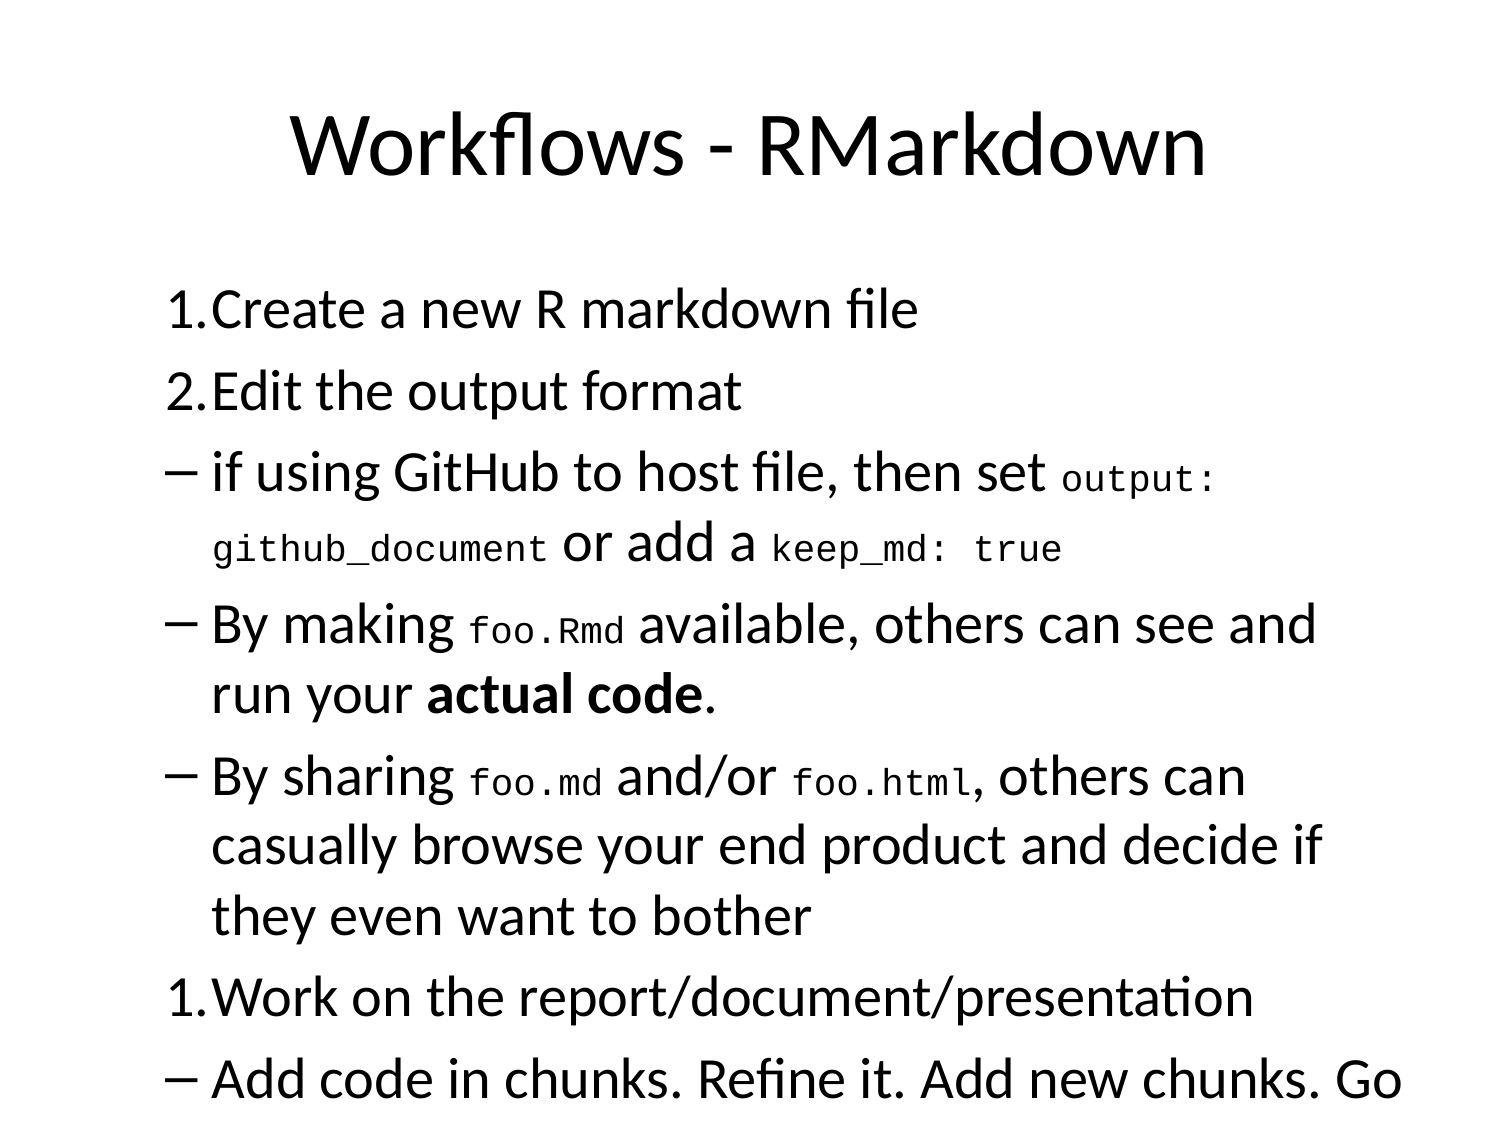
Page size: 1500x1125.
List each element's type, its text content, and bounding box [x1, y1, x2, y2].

list Create a new R markdown file Edit the output format if using GitHub to host file, then set output: github_document or add a keep_md: true By making foo.Rmd available, others can see and run your actual code. By sharing foo.md and/or foo.html, others can casually browse your end product and decide if they even want to bother Work on the report/document/presentation Add code in chunks. Refine it. Add new chunks. Go crazy! Keep running the code “manually” to make sure it works. Save, then knit Commit the files to GitHub (with a comment) Push to your GitHub repository View in GitHub [75, 262, 1425, 1005]
title Workflows - RMarkdown [75, 45, 1425, 233]
